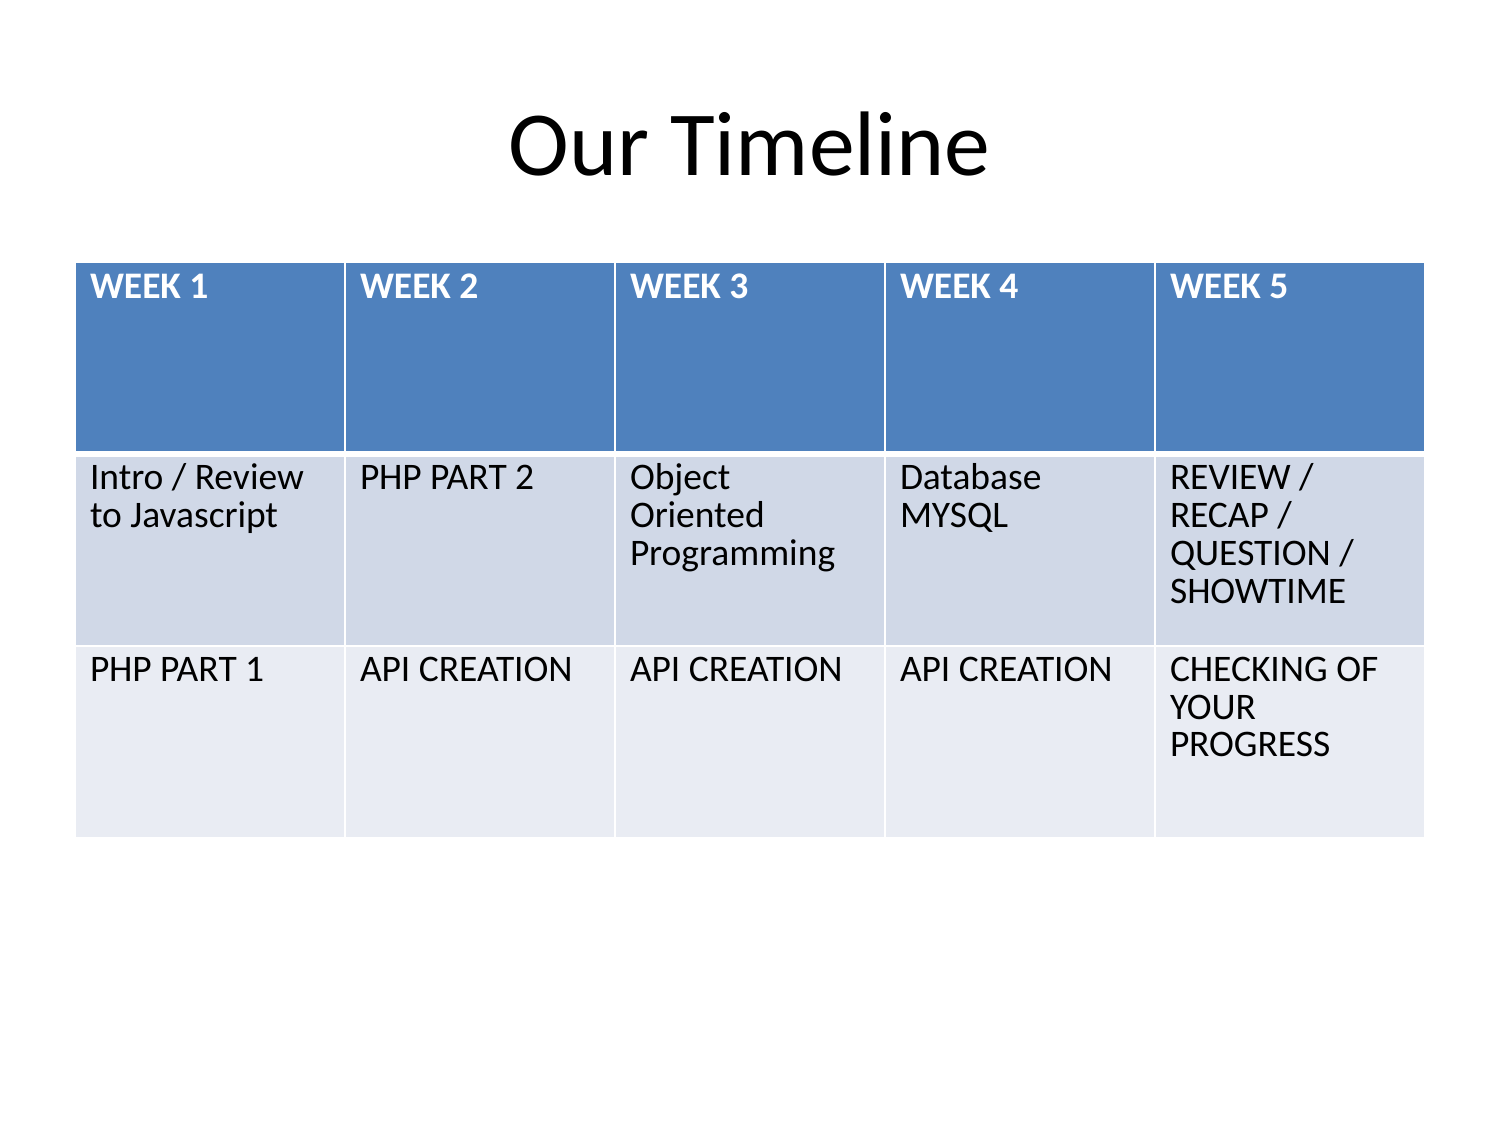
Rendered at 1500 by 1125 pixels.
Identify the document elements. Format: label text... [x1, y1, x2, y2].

table_header WEEK 5 [1156, 263, 1424, 451]
table_cell API CREATION [616, 647, 884, 837]
table_cell Object Oriented Programming [616, 457, 884, 645]
table_cell REVIEW / RECAP / QUESTION / SHOWTIME [1156, 457, 1424, 645]
table_header WEEK 4 [886, 263, 1154, 451]
table_header WEEK 2 [346, 263, 614, 451]
table_header WEEK 1 [76, 263, 344, 451]
table_cell Intro / Review to Javascript [76, 457, 344, 645]
table_cell Database MYSQL [886, 457, 1154, 645]
table_cell PHP PART 1 [76, 647, 344, 837]
table_cell PHP PART 2 [346, 457, 614, 645]
title Our Timeline [75, 45, 1425, 233]
table_cell API CREATION [886, 647, 1154, 837]
table_header WEEK 3 [616, 263, 884, 451]
table_cell CHECKING OF YOUR PROGRESS [1156, 647, 1424, 837]
table_cell API CREATION [346, 647, 614, 837]
